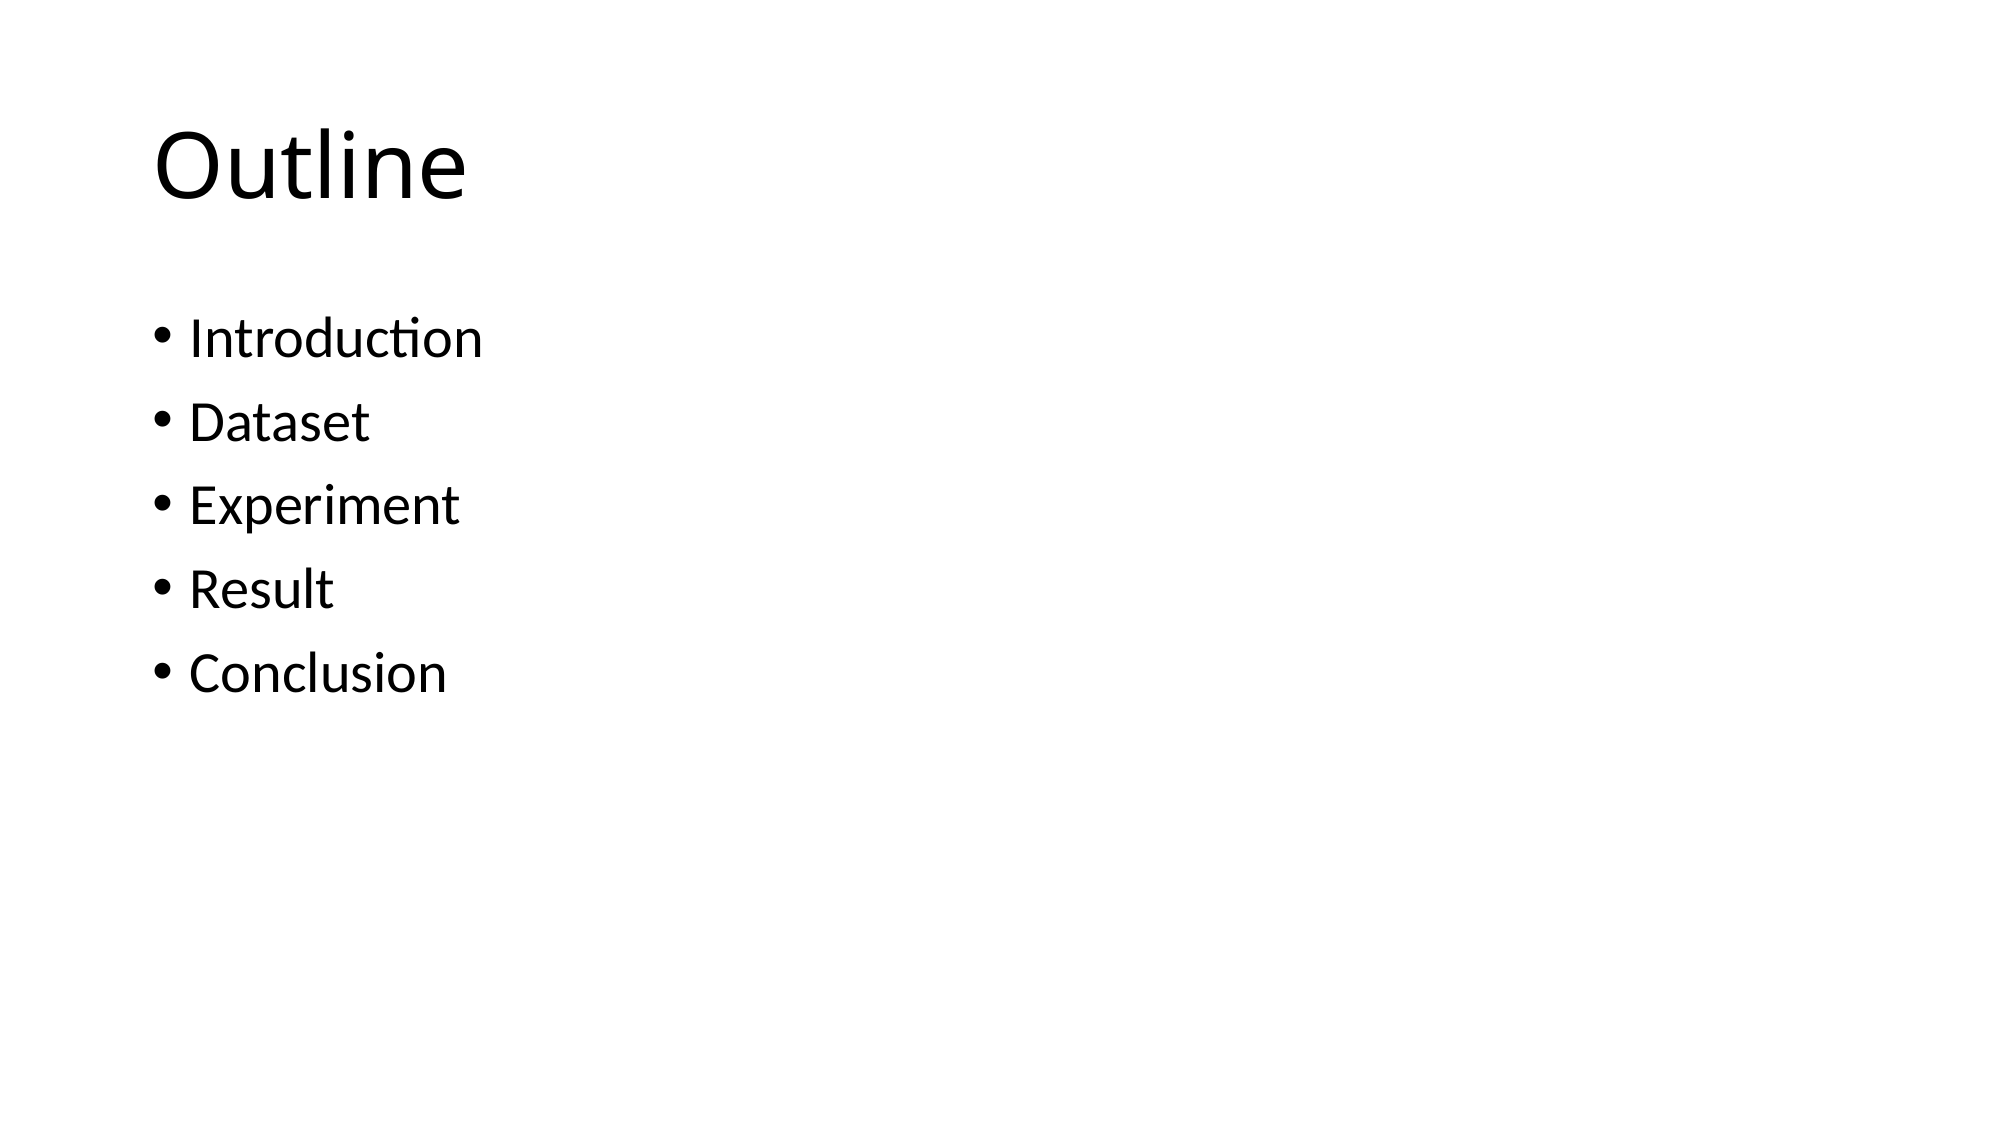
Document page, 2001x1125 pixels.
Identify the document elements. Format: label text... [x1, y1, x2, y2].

title Outline [137, 59, 1863, 278]
list Introduction Dataset Experiment Result Conclusion [137, 299, 1863, 1014]
